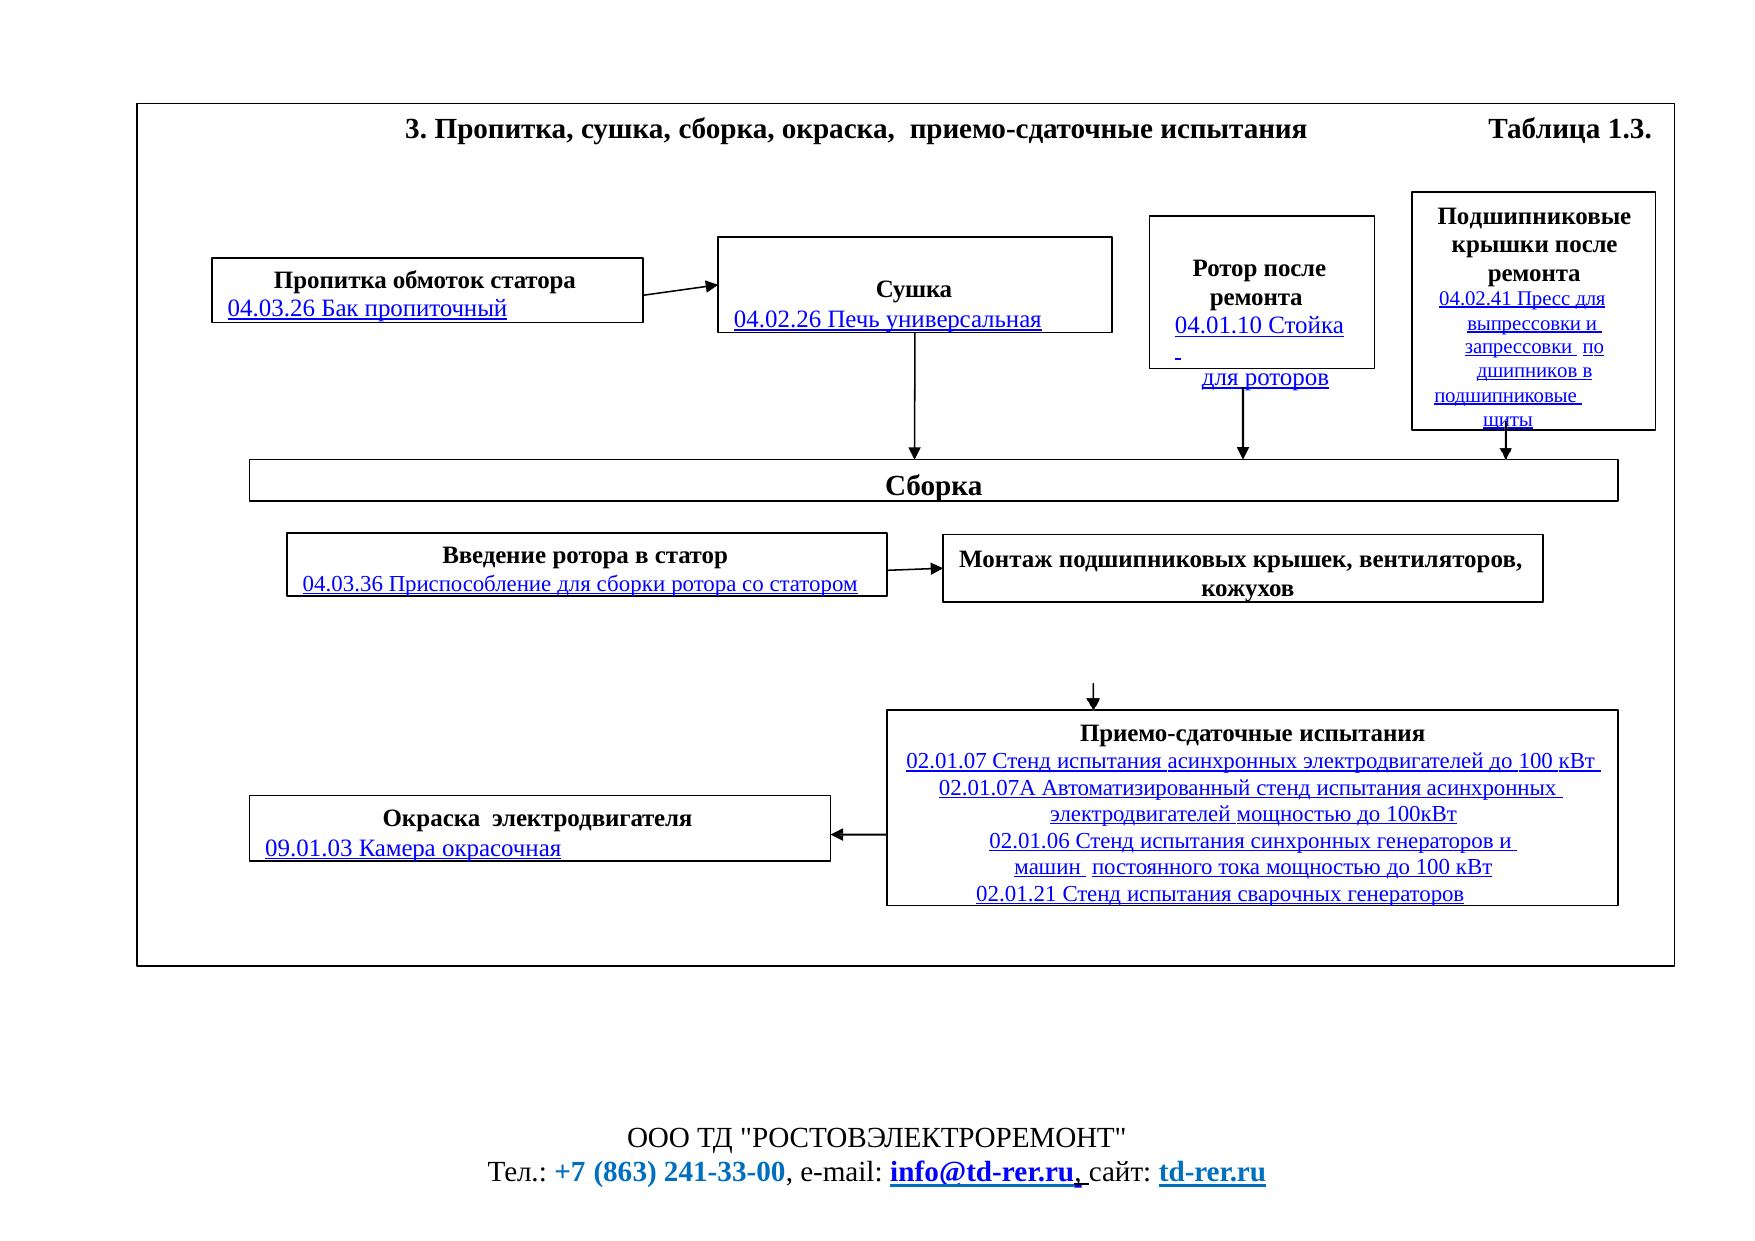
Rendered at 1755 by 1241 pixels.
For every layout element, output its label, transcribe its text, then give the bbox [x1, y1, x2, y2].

text_box Пропитка обмоток статора 04.03.26 Бак пропиточный [211, 257, 644, 323]
picture [1086, 683, 1100, 711]
text_box Окраска электродвигателя 09.01.03 Камера окрасочная [249, 795, 831, 861]
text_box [1236, 386, 1513, 460]
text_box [887, 569, 944, 573]
text_box Введение ротора в статор 04.03.36 Приспособление для сборки ротора со статором [286, 532, 887, 596]
text_box [830, 828, 888, 841]
text_box Подшипниковые крышки после ремонта 04.02.41 Пресс для выпрессовки и запрессовки подшипников в подшипниковые щиты [1411, 192, 1656, 431]
text_box Таблица 1.3. [1486, 107, 1656, 145]
text_box 3. Пропитка, сушка, сборка, окраска, приемо-сдаточные испытания [402, 107, 1317, 145]
text_box Сушка 04.02.26 Печь универсальная [718, 236, 1112, 333]
text_box Ротор после ремонта 04.01.10 Стойка для роторов [1149, 215, 1375, 369]
text_box [136, 103, 1675, 966]
text_box Сборка [249, 459, 1619, 501]
text_box Монтаж подшипниковых крышек, вентиляторов, кожухов [943, 534, 1543, 602]
text_box ООО ТД "РОСТОВЭЛЕКТРОРЕМОНТ" Тел.: +7 (863) 241-33-00, e-mail: info@td-rer.ru, сайт: td-rer.ru [482, 1120, 1272, 1188]
text_box Приемо-сдаточные испытания 02.01.07 Стенд испытания асинхронных электродвигателей до 100 кВт 02.01.07А Автоматизированный стенд испытания асинхронных электродвигателей мощностью до 100кВт 02.01.06 Стенд испытания синхронных генераторов и машин постоянного тока мощностью до 100 кВт 02.01.21 Стенд испытания сварочных генераторов [886, 710, 1619, 906]
